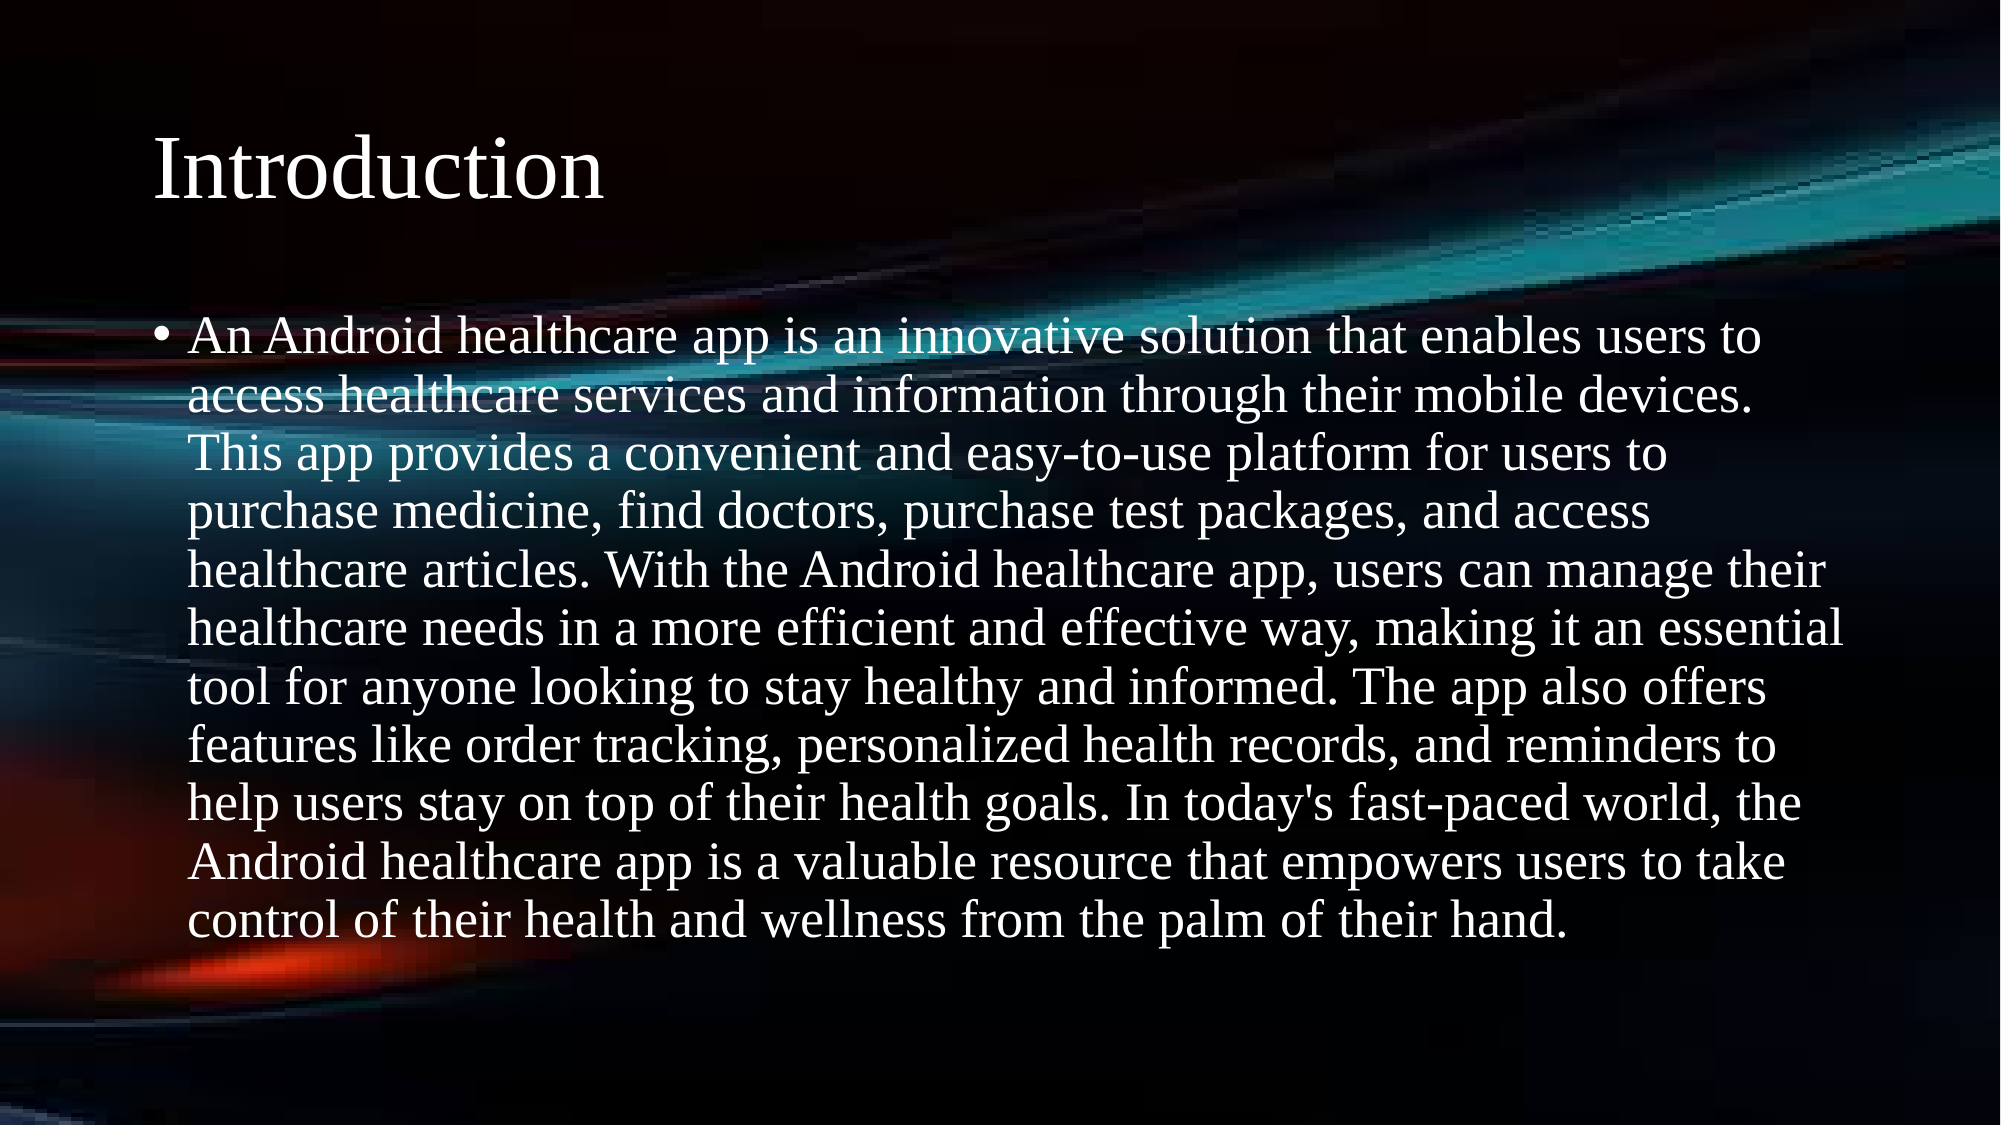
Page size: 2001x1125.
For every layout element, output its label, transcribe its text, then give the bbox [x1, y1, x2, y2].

list An Android healthcare app is an innovative solution that enables users to access healthcare services and information through their mobile devices. This app provides a convenient and easy-to-use platform for users to purchase medicine, find doctors, purchase test packages, and access healthcare articles. With the Android healthcare app, users can manage their healthcare needs in a more efficient and effective way, making it an essential tool for anyone looking to stay healthy and informed. The app also offers features like order tracking, personalized health records, and reminders to help users stay on top of their health goals. In today's fast-paced world, the Android healthcare app is a valuable resource that empowers users to take control of their health and wellness from the palm of their hand. [137, 299, 1863, 1014]
title Introduction [137, 59, 1863, 278]
picture [0, 0, 2001, 1125]
